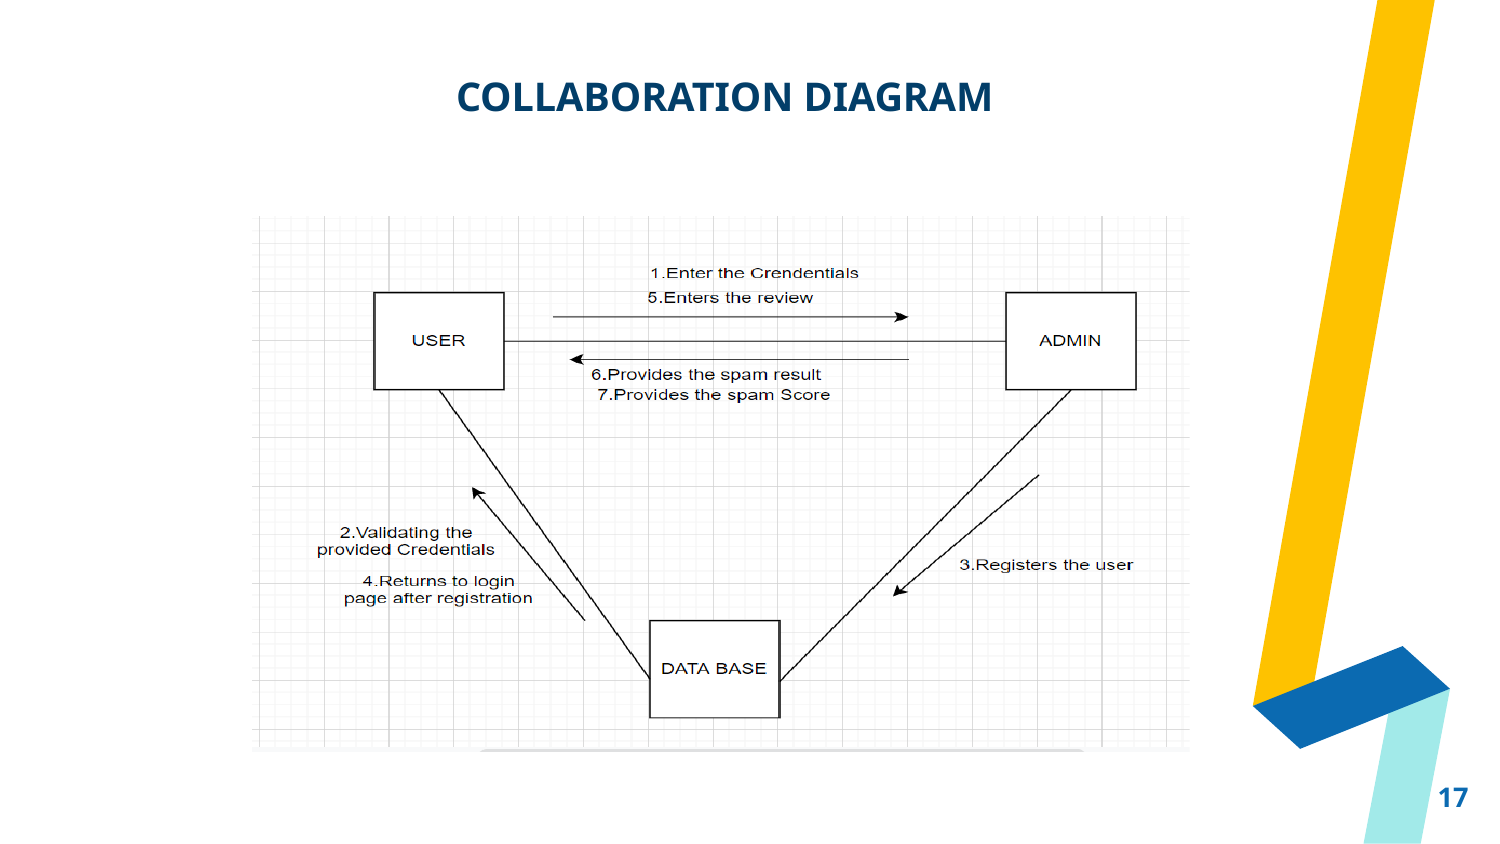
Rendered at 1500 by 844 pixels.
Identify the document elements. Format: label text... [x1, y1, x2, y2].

slide_number 17 [1378, 766, 1469, 832]
list COLLABORATION DIAGRAM [115, 64, 1335, 780]
picture [251, 216, 1190, 752]
